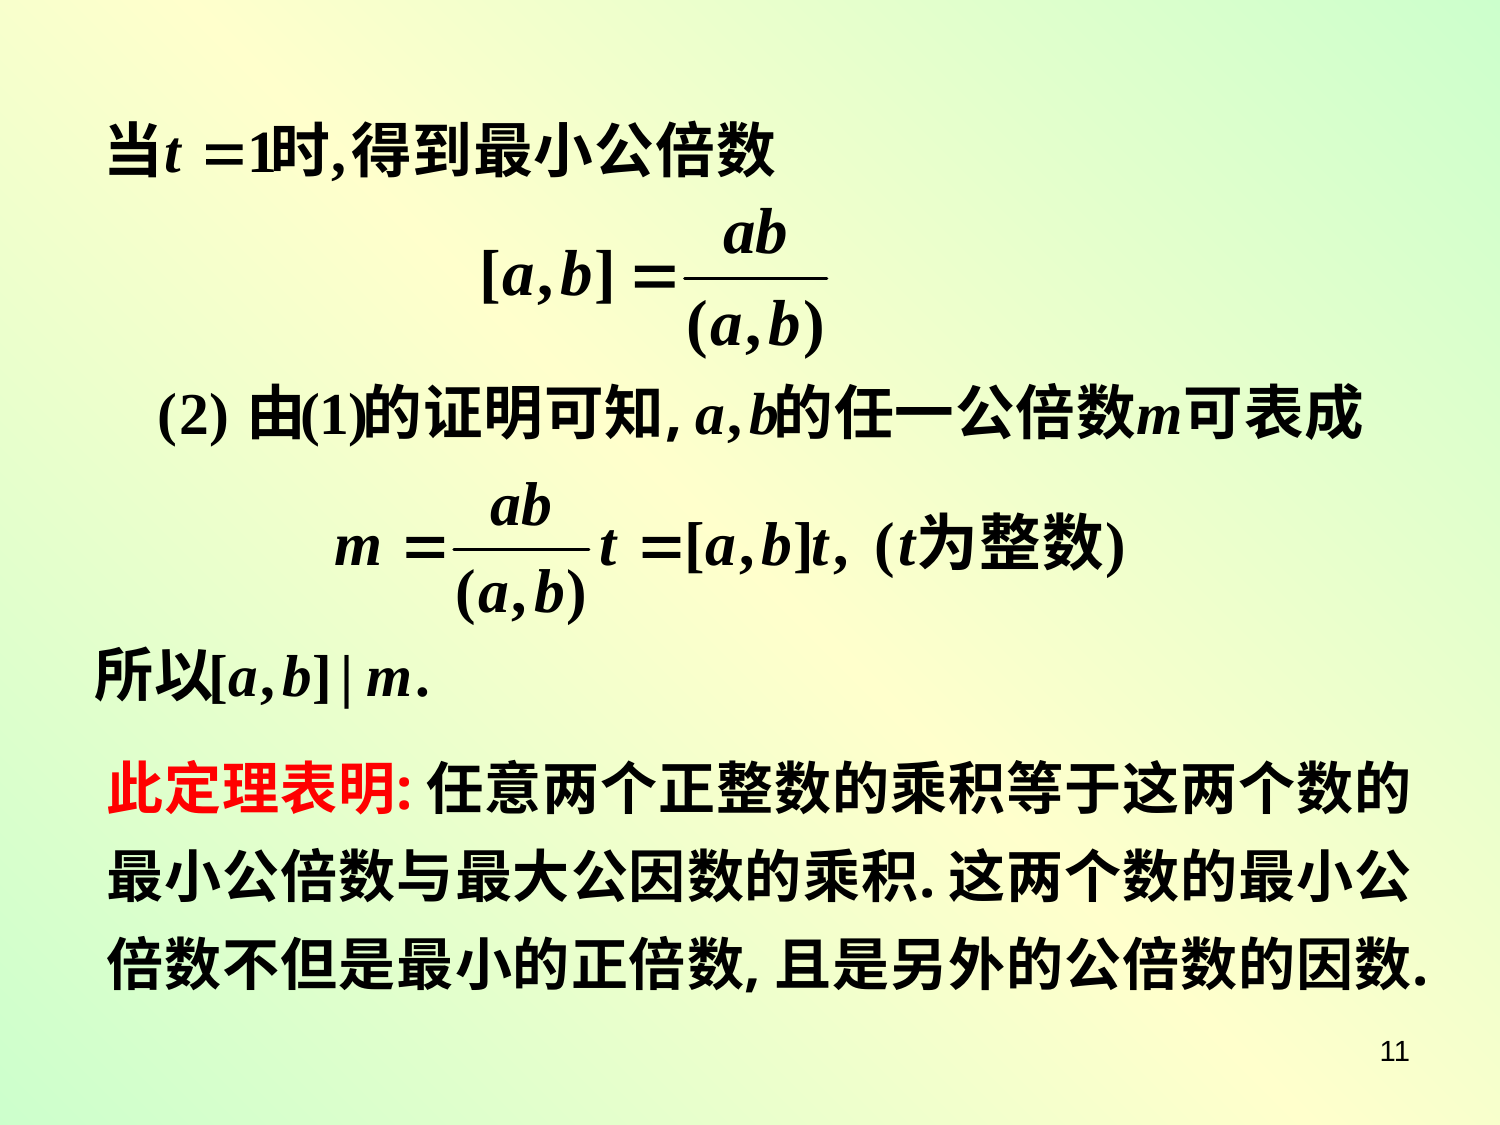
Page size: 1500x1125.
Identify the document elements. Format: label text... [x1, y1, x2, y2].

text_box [87, 637, 438, 722]
slide_number 11 [1074, 1024, 1425, 1103]
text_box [474, 187, 838, 372]
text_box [99, 112, 788, 198]
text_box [324, 462, 1138, 638]
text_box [99, 749, 1438, 1003]
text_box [149, 374, 1375, 460]
